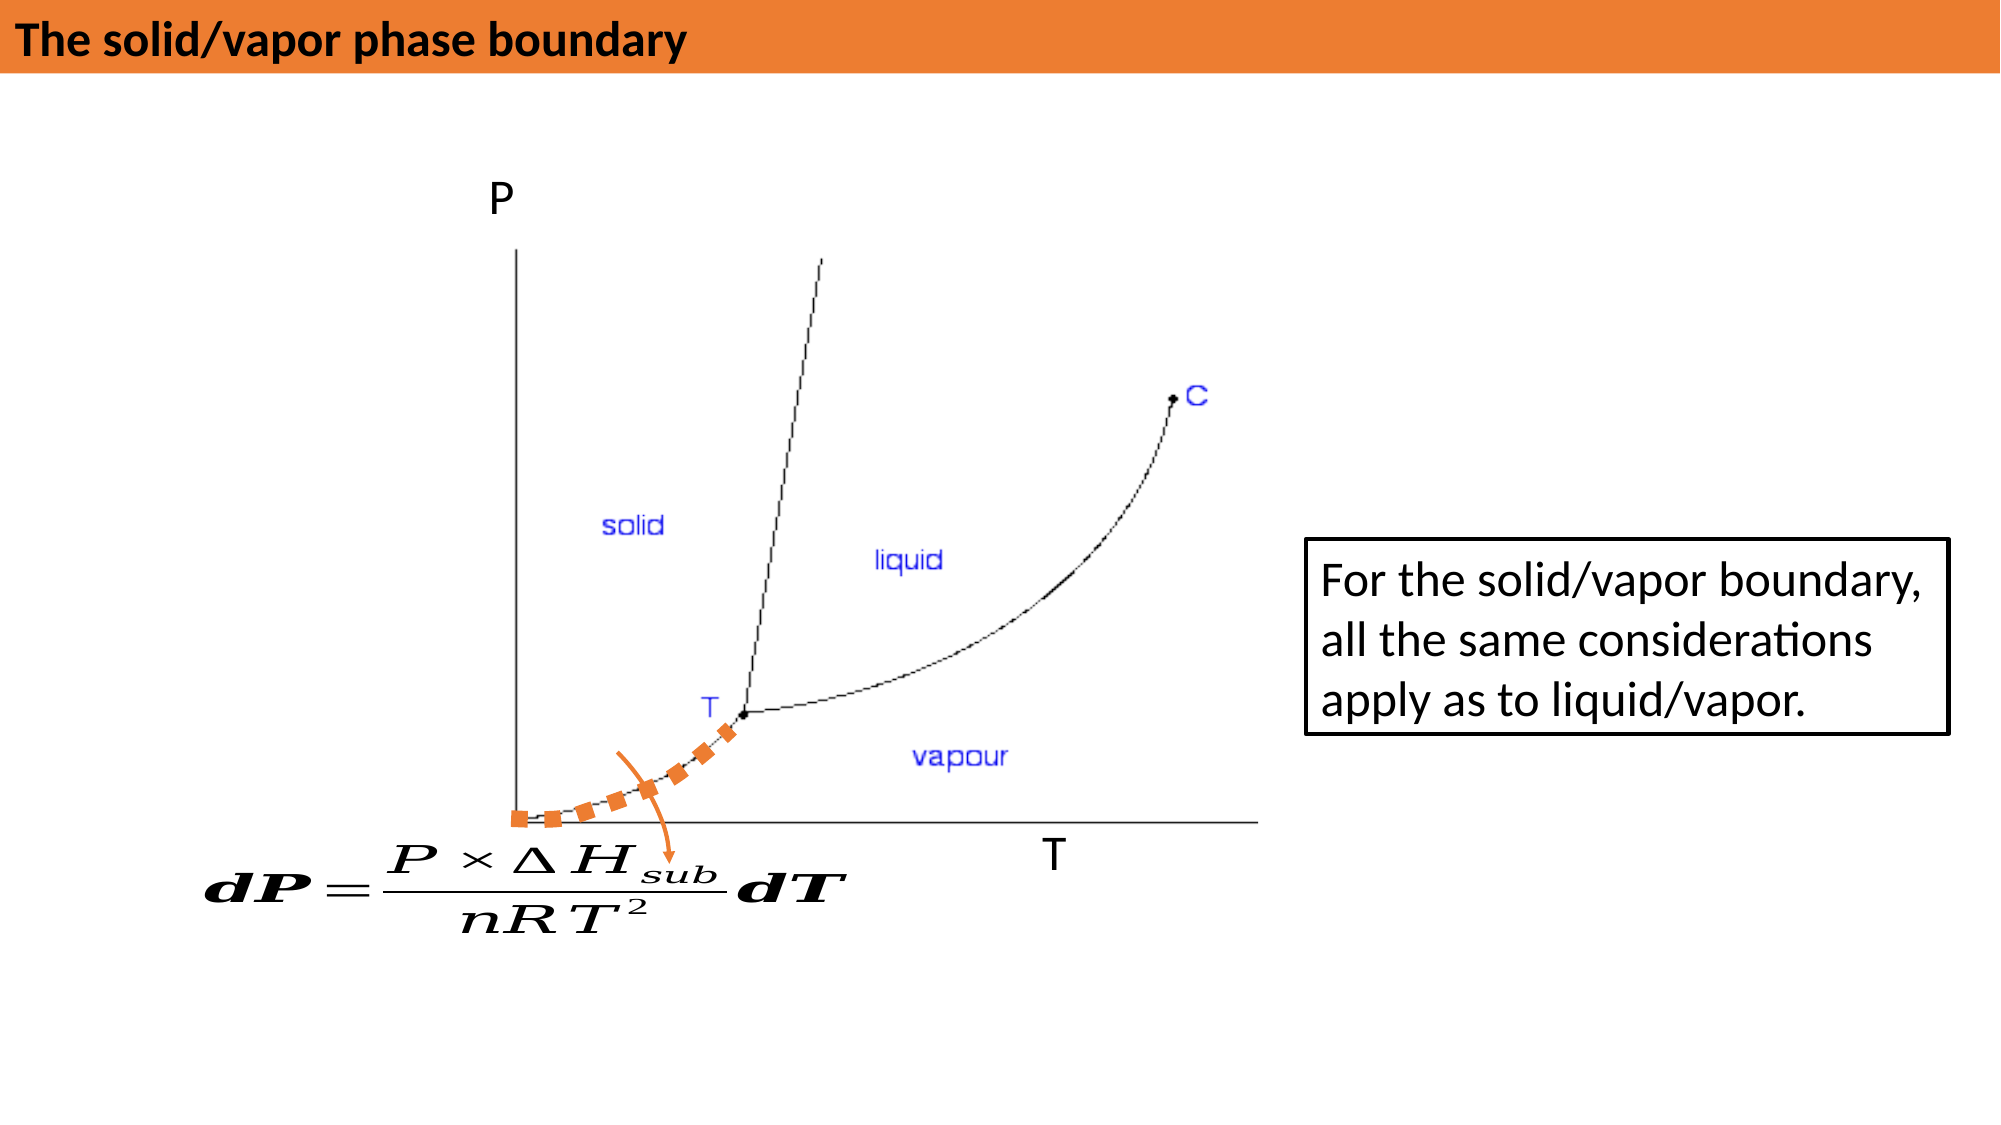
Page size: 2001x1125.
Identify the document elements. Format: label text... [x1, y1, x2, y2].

text_box For the solid/vapor boundary, all the same considerations apply as to liquid/vapor. [1305, 539, 1949, 734]
text_box The solid/vapor phase boundary [0, 0, 2000, 74]
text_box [456, 156, 1259, 952]
